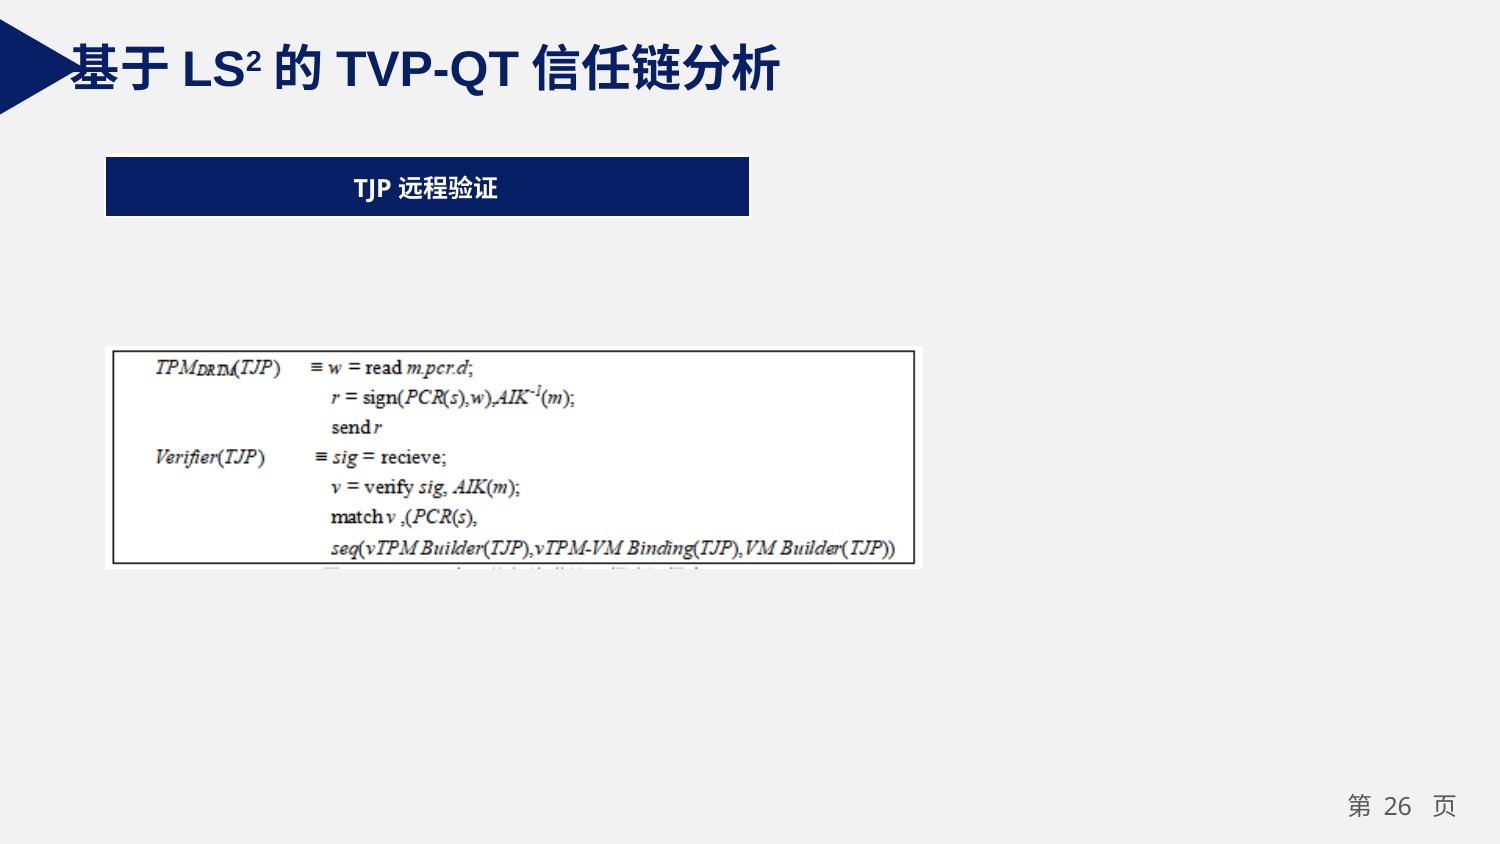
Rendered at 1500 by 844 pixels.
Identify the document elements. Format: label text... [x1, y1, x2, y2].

text_box [0, 19, 83, 115]
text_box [105, 155, 750, 217]
picture [105, 346, 923, 569]
text_box 基于LS2的TVP-QT信任链分析 [55, 29, 797, 105]
